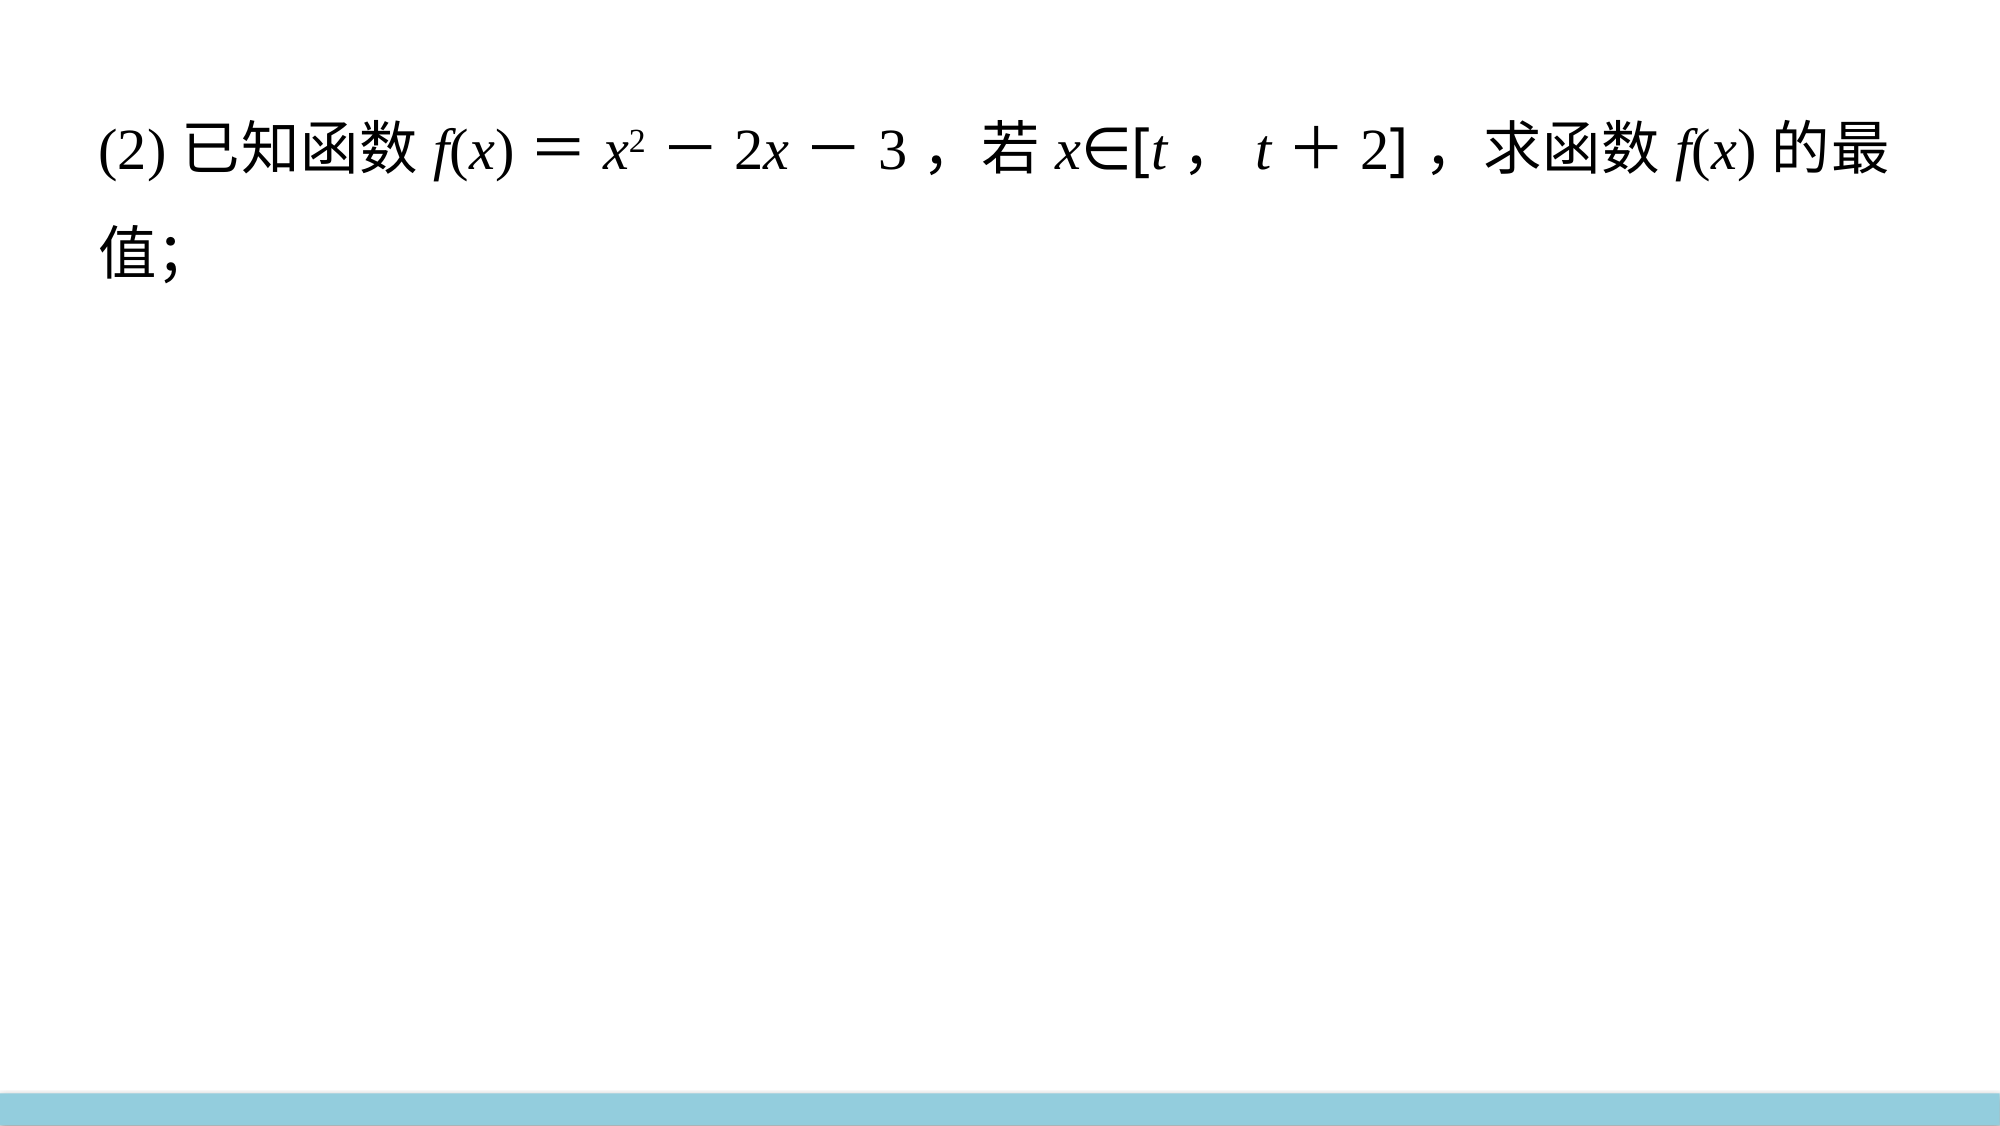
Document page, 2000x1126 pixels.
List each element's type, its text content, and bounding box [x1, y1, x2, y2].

text_box (2)已知函数f(x)＝x2－2x－3，若x∈[t，t＋2]，求函数f(x)的最值； [78, 66, 1910, 297]
text_box [0, 1093, 2000, 1126]
